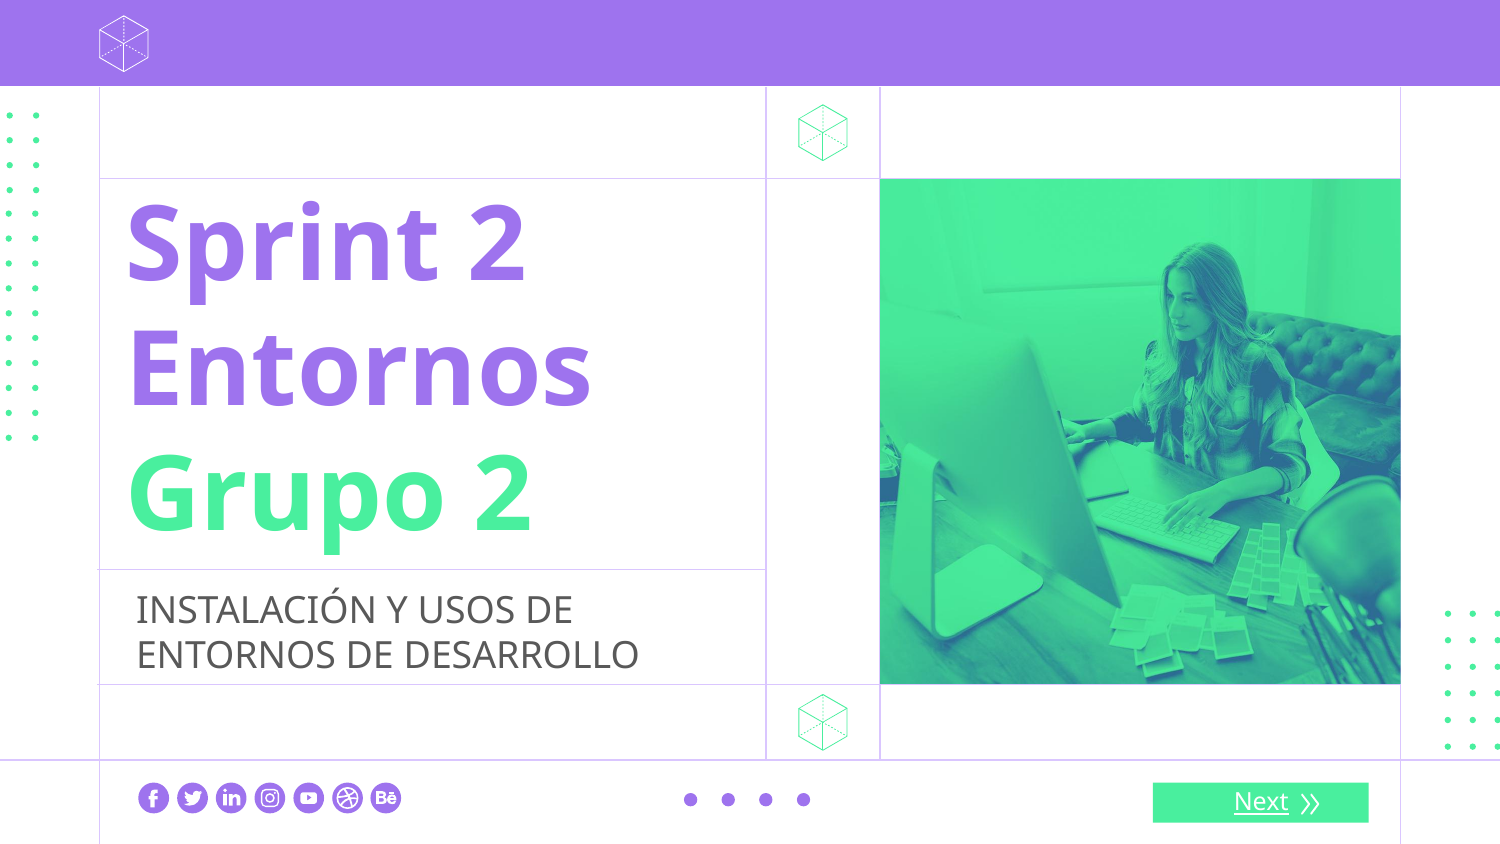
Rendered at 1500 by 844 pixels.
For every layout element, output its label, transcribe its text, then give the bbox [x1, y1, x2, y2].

title Sprint 2 Entornos Grupo 2 [109, 156, 735, 572]
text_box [683, 792, 811, 807]
subtitle INSTALACIÓN Y USOS DE ENTORNOS DE DESARROLLO [121, 571, 741, 687]
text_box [1300, 793, 1320, 815]
text_box [1152, 782, 1369, 823]
text_box Next [1202, 787, 1320, 819]
picture [879, 178, 1401, 685]
